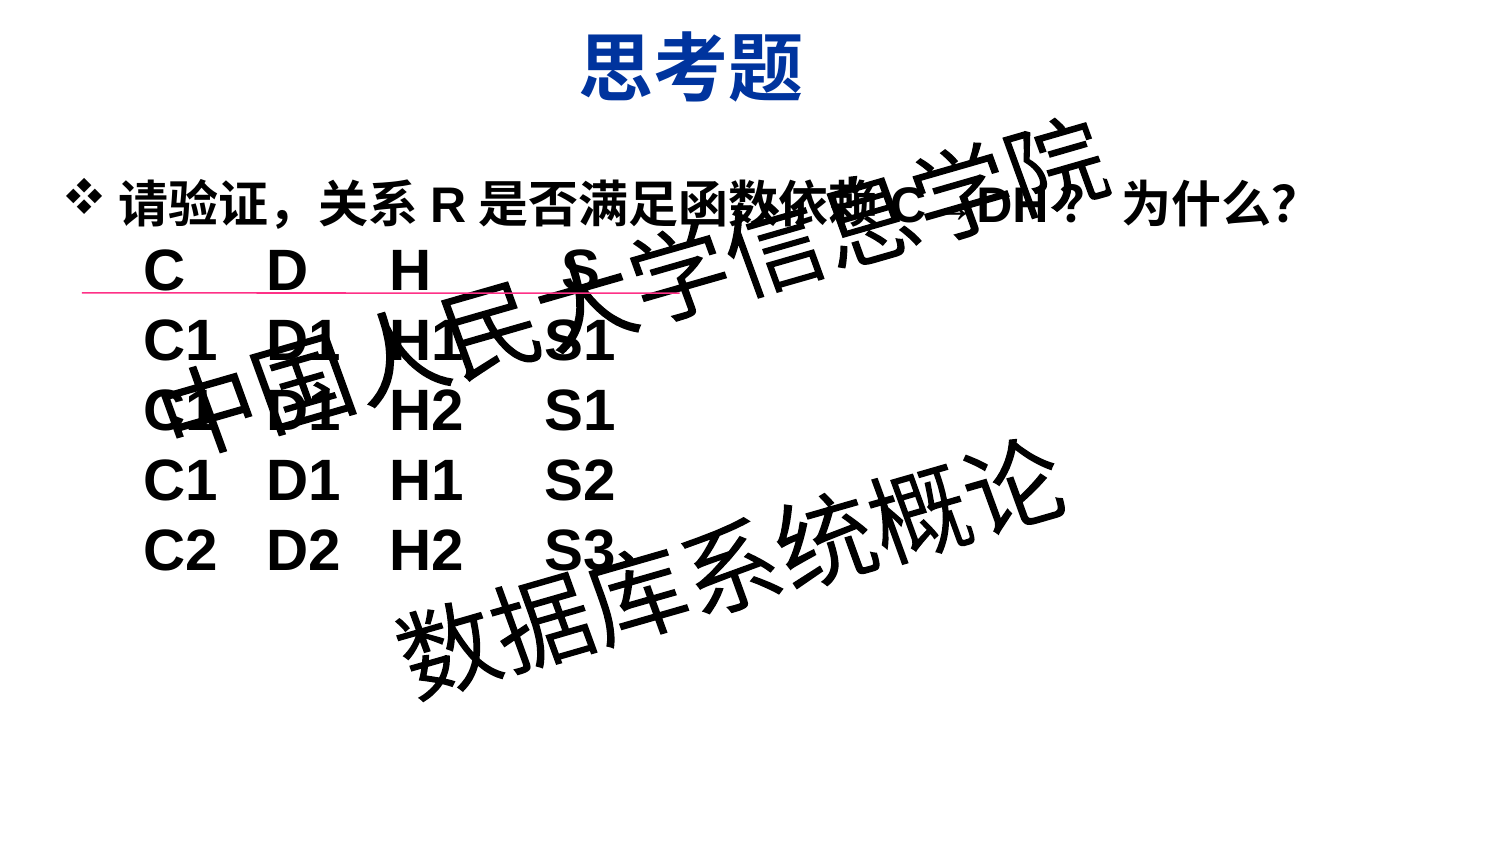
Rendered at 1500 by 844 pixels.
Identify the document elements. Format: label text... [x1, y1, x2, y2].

list 请验证，关系R是否满足函数依赖C→DH？ 为什么？ C D H S C1 D1 H1 S1 C1 D1 H2 S1 C1 D1 H1 S2 C2 D2 H2 S3 [46, 164, 1426, 763]
title 思考题 [46, 0, 1337, 136]
